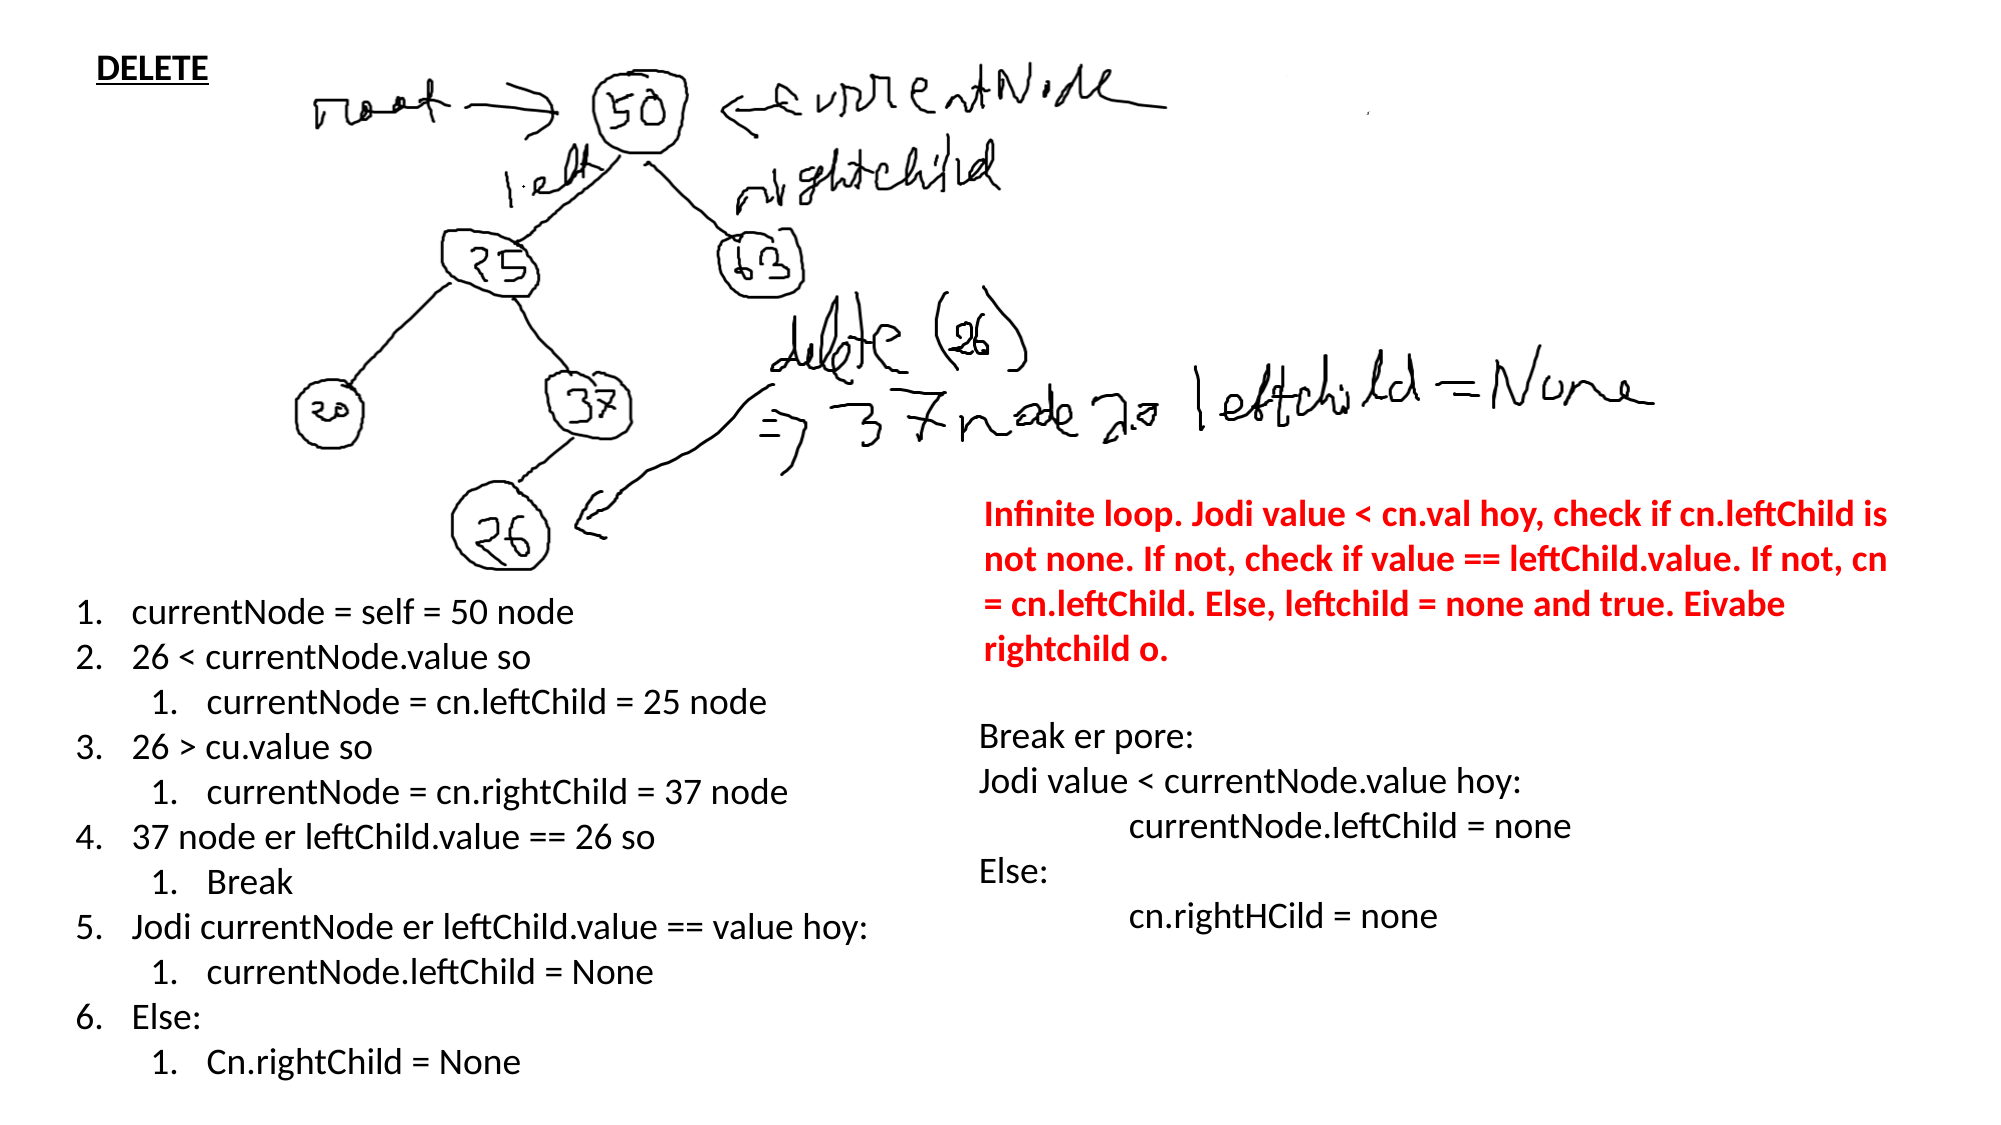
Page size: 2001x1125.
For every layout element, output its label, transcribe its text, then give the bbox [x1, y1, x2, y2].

text_box Infinite loop. Jodi value < cn.val hoy, check if cn.leftChild is not none. If not, check if value == leftChild.value. If not, cn = cn.leftChild. Else, leftchild = none and true. Eivabe rightchild o. [969, 481, 1918, 676]
picture [251, 0, 1687, 580]
text_box DELETE [81, 35, 251, 96]
text_box currentNode = self = 50 node 26 < currentNode.value so currentNode = cn.leftChild = 25 node 26 > cu.value so currentNode = cn.rightChild = 37 node 37 node er leftChild.value == 26 so Break Jodi currentNode er leftChild.value == value hoy: currentNode.leftChild = None Else: Cn.rightChild = None [60, 579, 913, 1125]
text_box Break er pore: Jodi value < currentNode.value hoy: currentNode.leftChild = none Else: cn.rightHCild = none [964, 703, 1817, 944]
